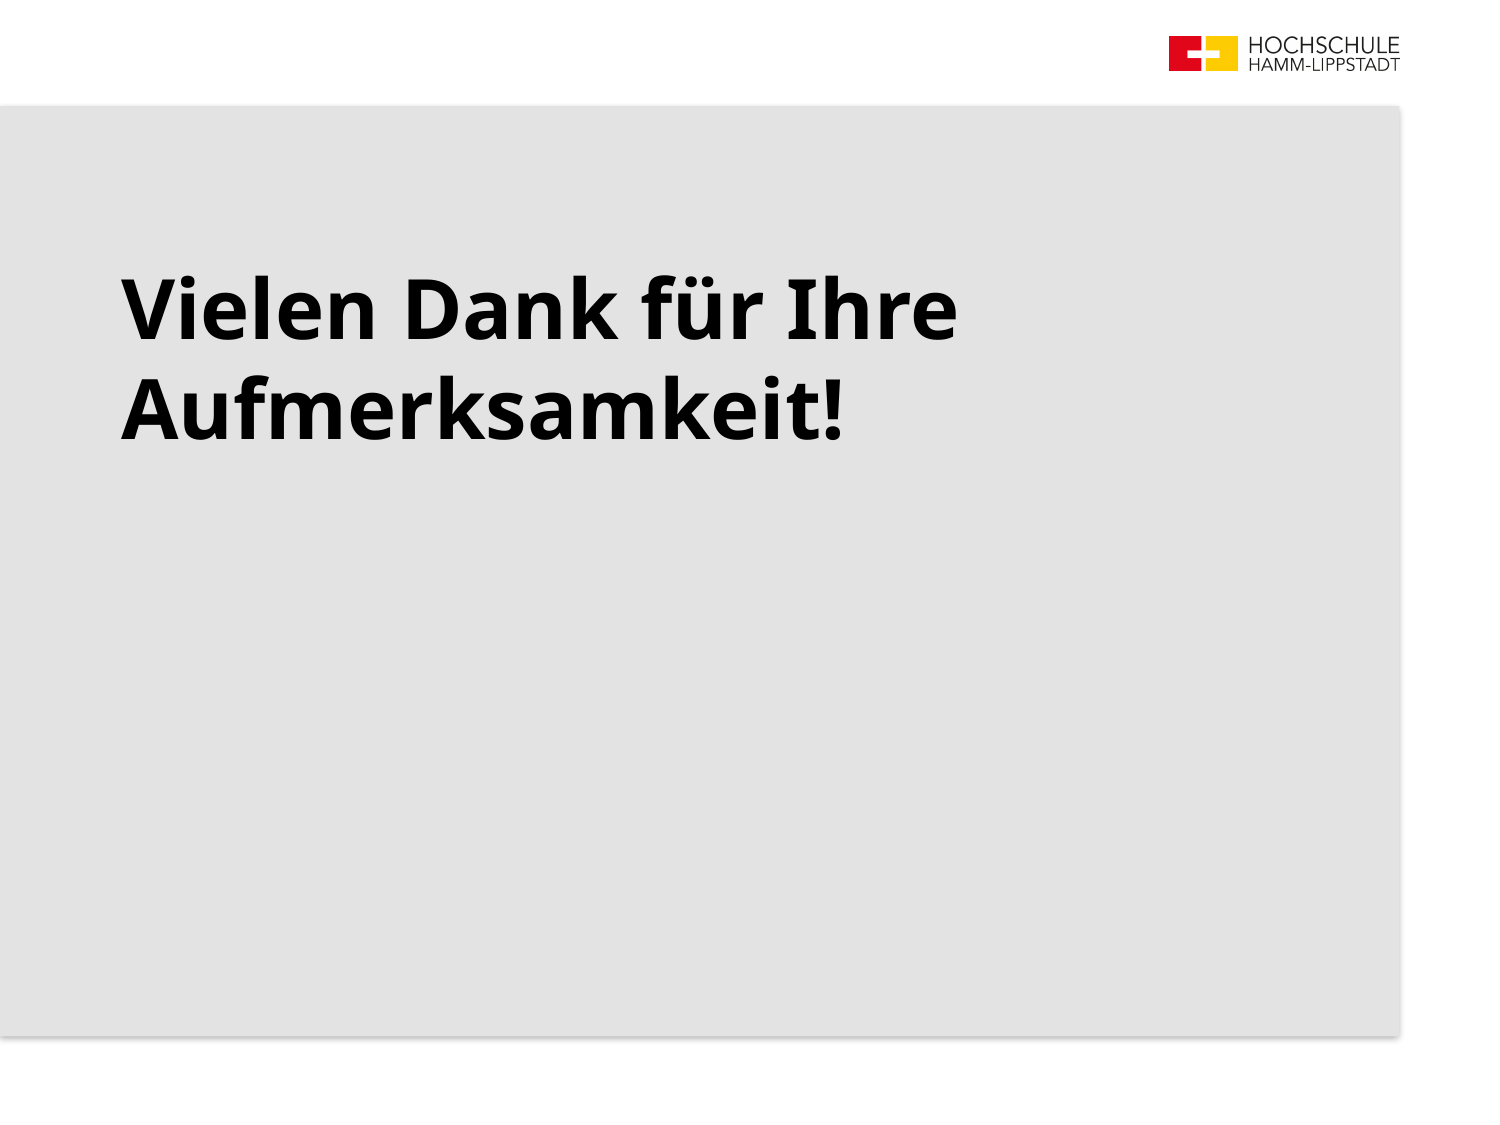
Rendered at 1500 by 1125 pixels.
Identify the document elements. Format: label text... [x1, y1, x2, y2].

title Vielen Dank für Ihre Aufmerksamkeit! [106, 236, 1340, 478]
picture [1169, 36, 1400, 71]
